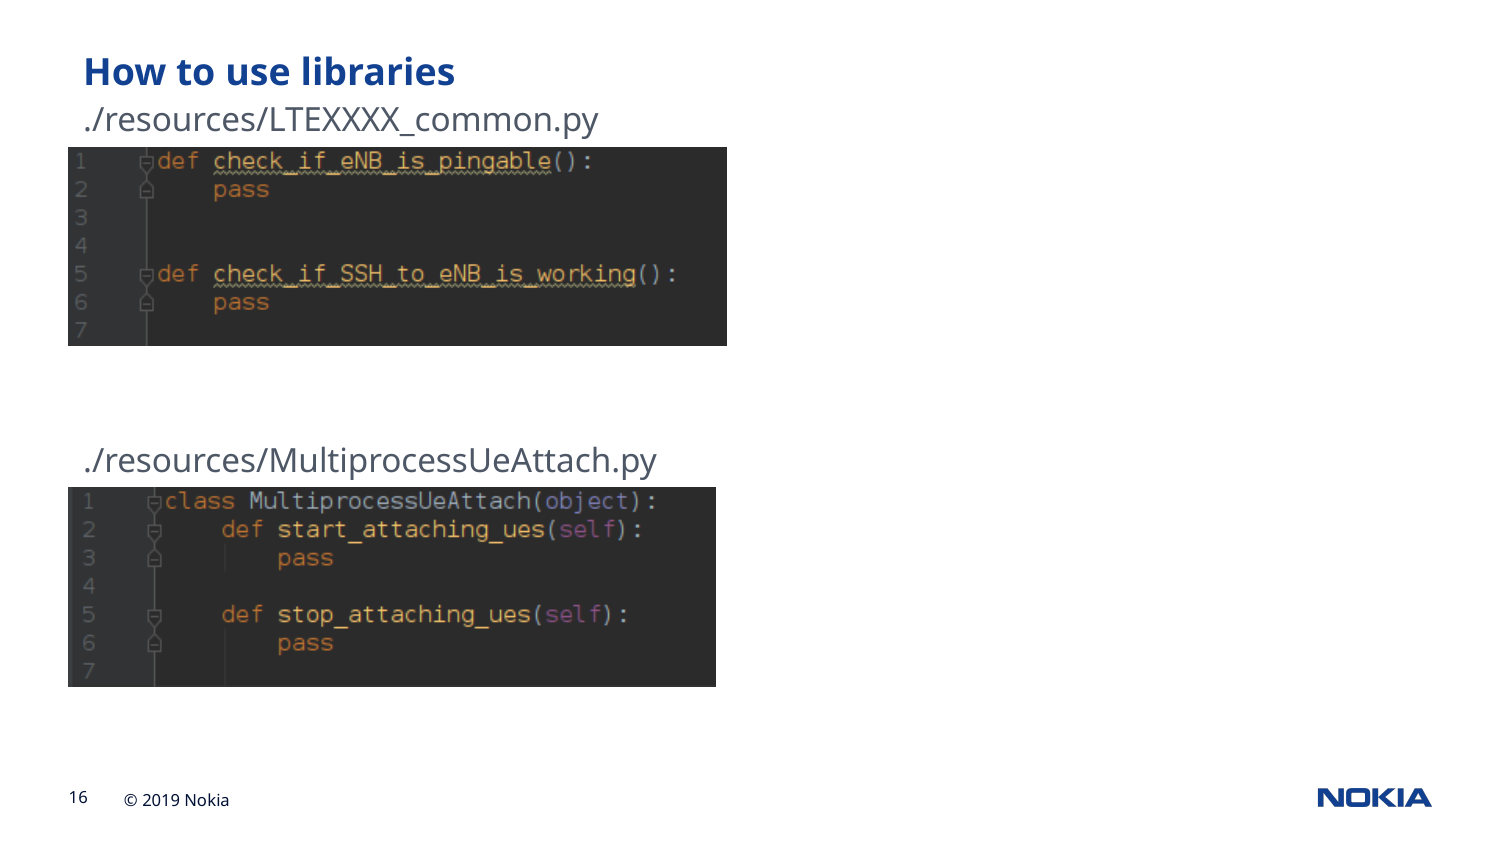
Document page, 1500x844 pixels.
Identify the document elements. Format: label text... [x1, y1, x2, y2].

picture [68, 487, 716, 687]
picture [68, 147, 727, 346]
text_box ./resources/MultiprocessUeAttach.py [68, 432, 886, 487]
picture [1292, 762, 1458, 833]
text_box ./resources/LTEXXXX_common.py [68, 90, 740, 145]
